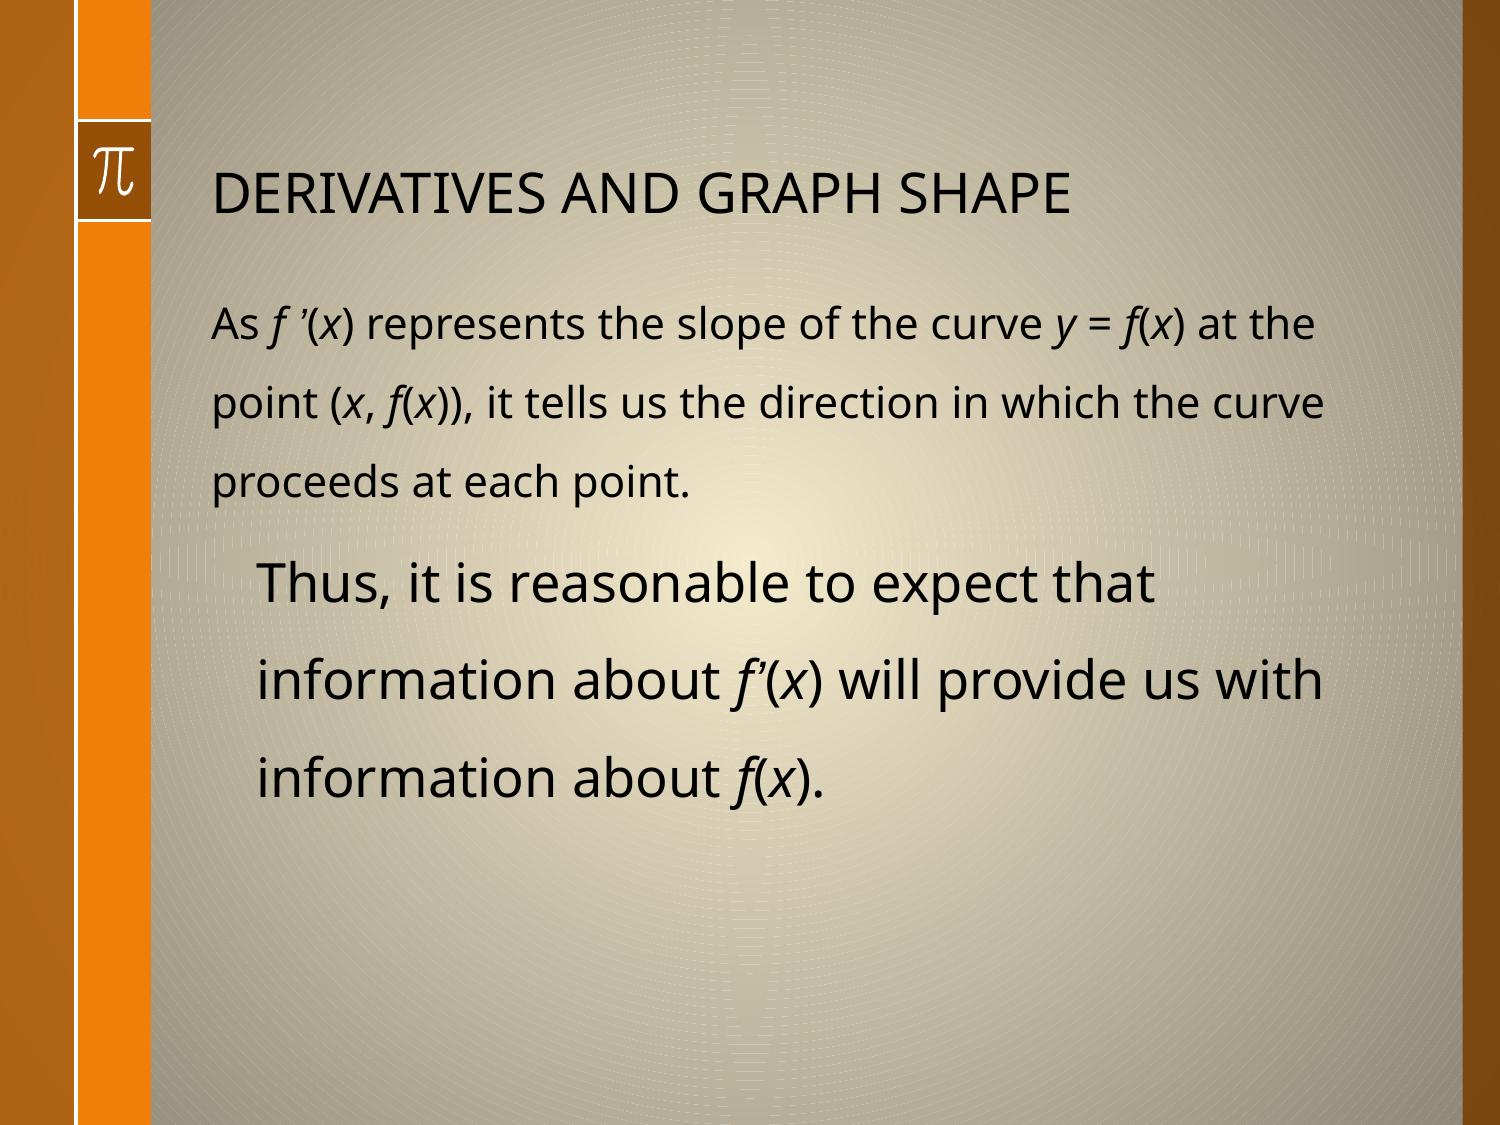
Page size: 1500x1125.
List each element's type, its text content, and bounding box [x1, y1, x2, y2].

list As f ’(x) represents the slope of the curve y = f(x) at the point (x, f(x)), it tells us the direction in which the curve proceeds at each point. Thus, it is reasonable to expect that information about f’(x) will provide us with information about f(x). [196, 262, 1400, 1013]
title DERIVATIVES AND GRAPH SHAPE [196, 29, 1400, 233]
